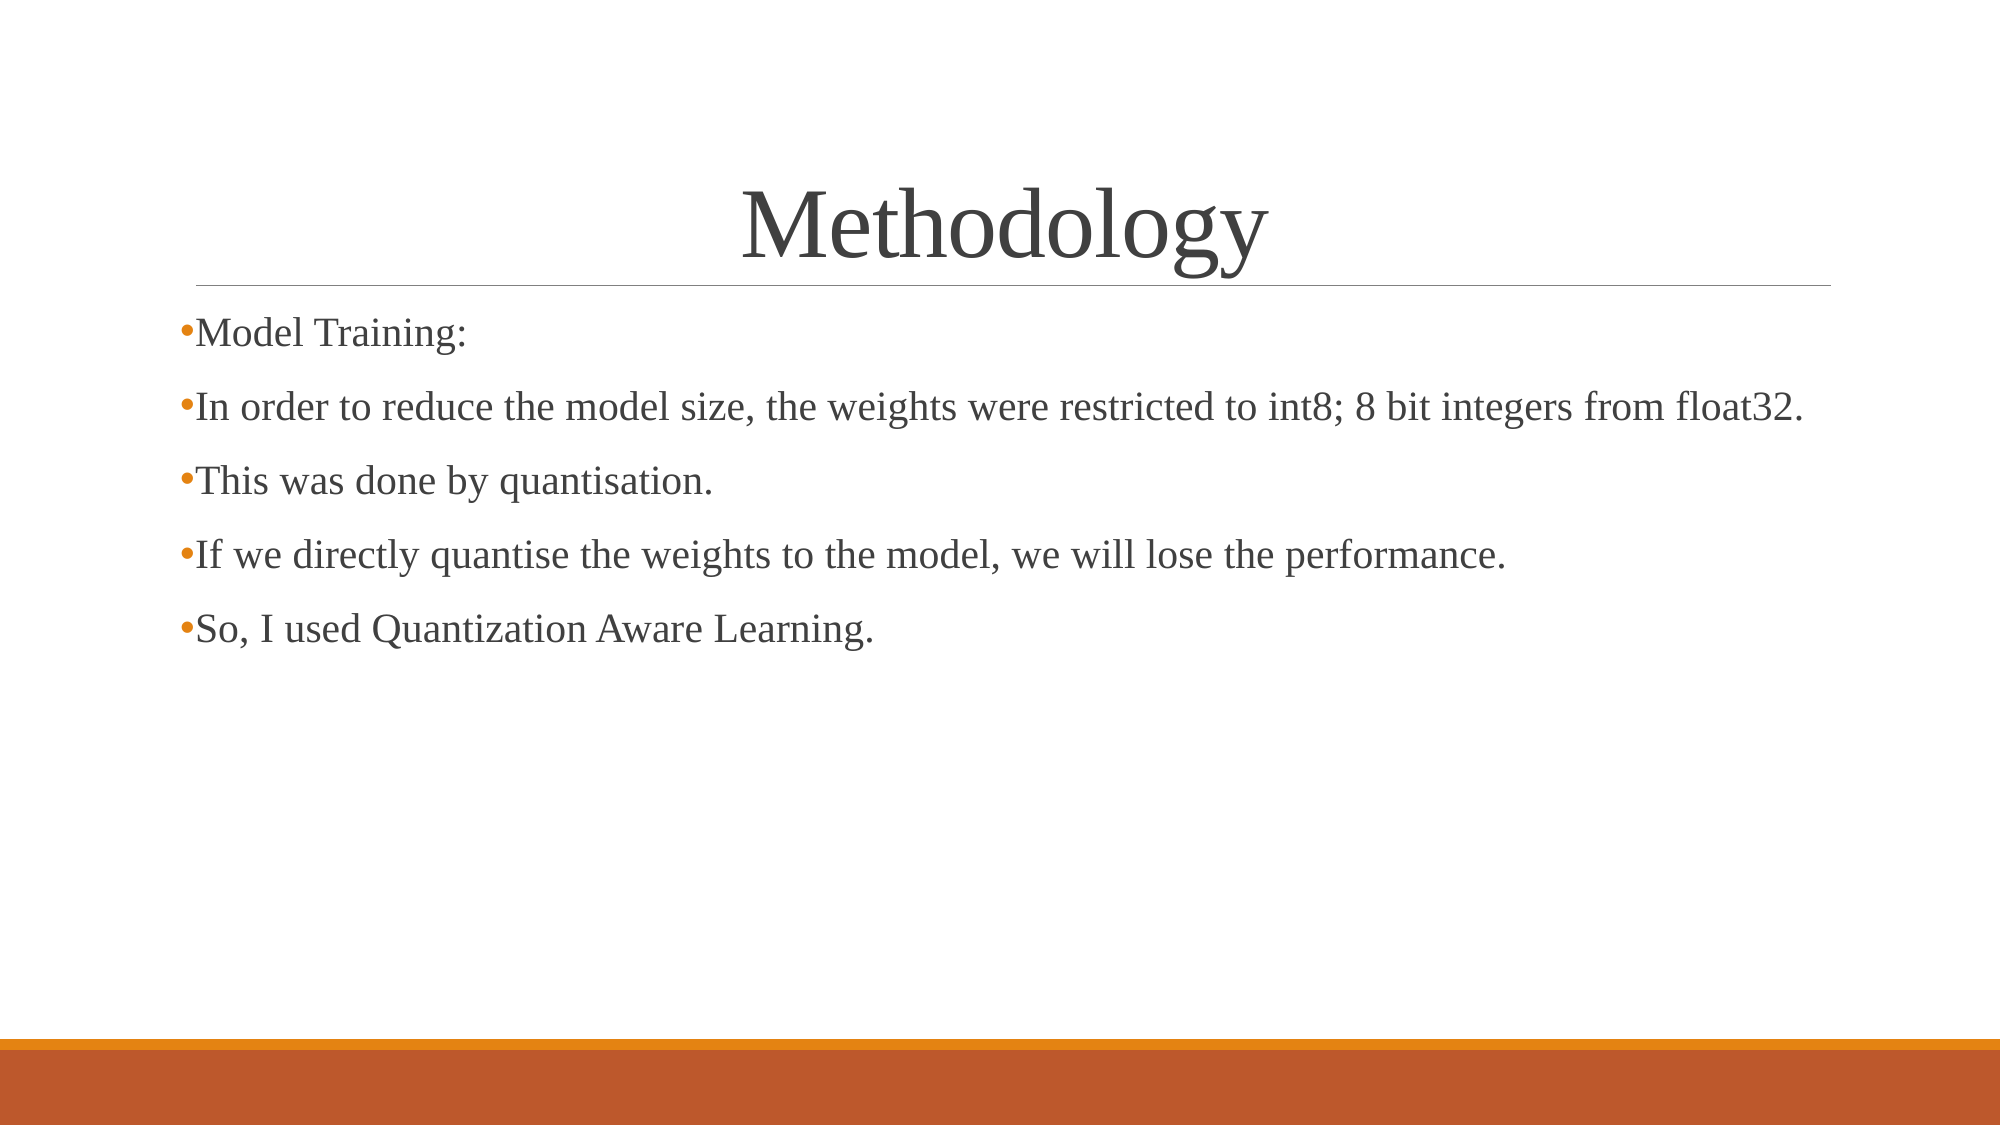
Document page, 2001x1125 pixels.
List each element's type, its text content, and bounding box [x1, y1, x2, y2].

title Methodology [180, 47, 1830, 285]
list Model Training: In order to reduce the model size, the weights were restricted to int8; 8 bit integers from float32. This was done by quantisation. If we directly quantise the weights to the model, we will lose the performance. So, I used Quantization Aware Learning. [180, 302, 1830, 963]
